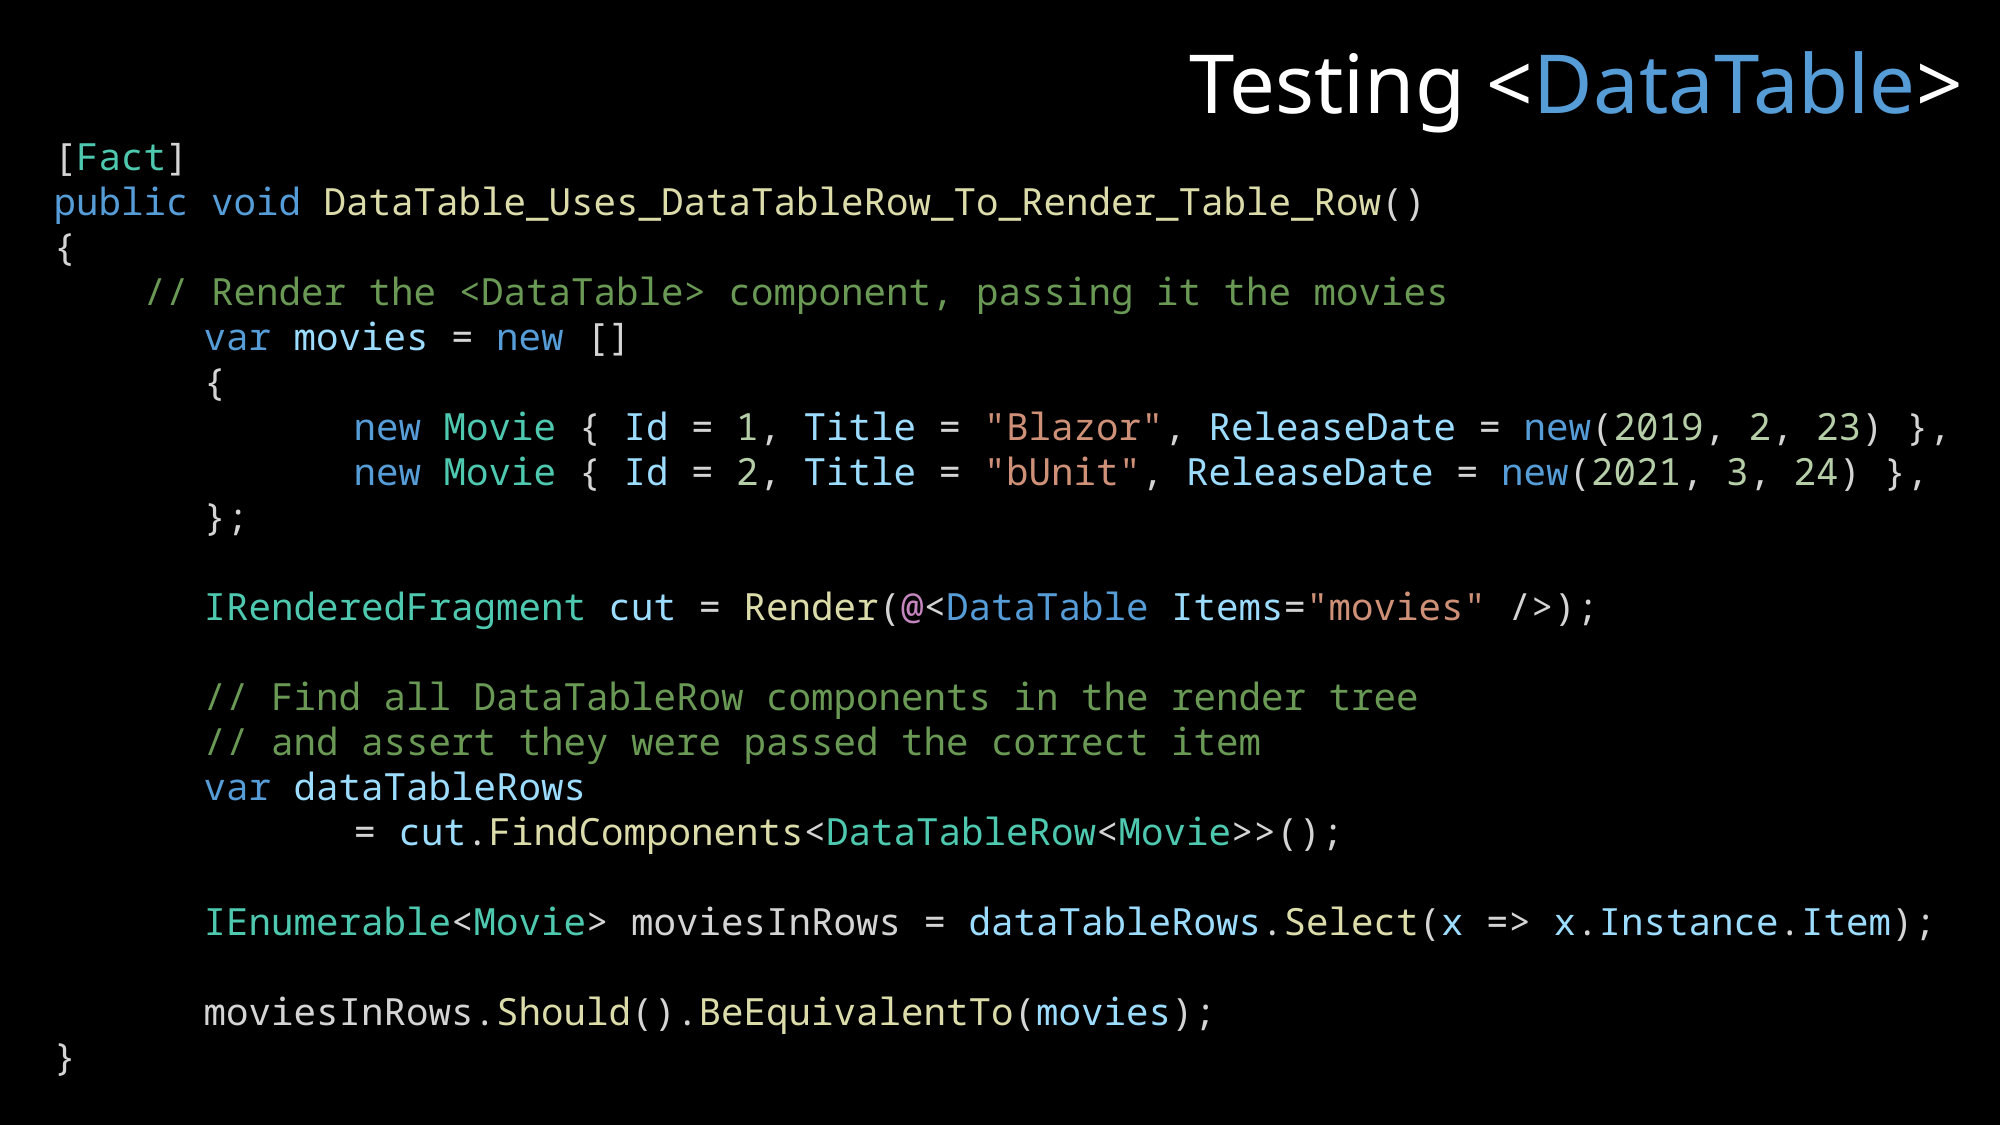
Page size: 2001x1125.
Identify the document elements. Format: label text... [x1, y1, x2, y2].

text_box [Fact] public void DataTable_Uses_DataTableRow_To_Render_Table_Row() { // Render the <DataTable> component, passing it the movies var movies = new [] { new Movie { Id = 1, Title = "Blazor", ReleaseDate = new(2019, 2, 23) }, new Movie { Id = 2, Title = "bUnit", ReleaseDate = new(2021, 3, 24) }, }; IRenderedFragment cut = Render(@<DataTable Items="movies" />); // Find all DataTableRow components in the render tree // and assert they were passed the correct item var dataTableRows = cut.FindComponents<DataTableRow<Movie>>(); IEnumerable<Movie> moviesInRows = dataTableRows.Select(x => x.Instance.Item); moviesInRows.Should().BeEquivalentTo(movies); } [39, 125, 2000, 1086]
text_box Testing <DataTable> [1153, 0, 2000, 174]
